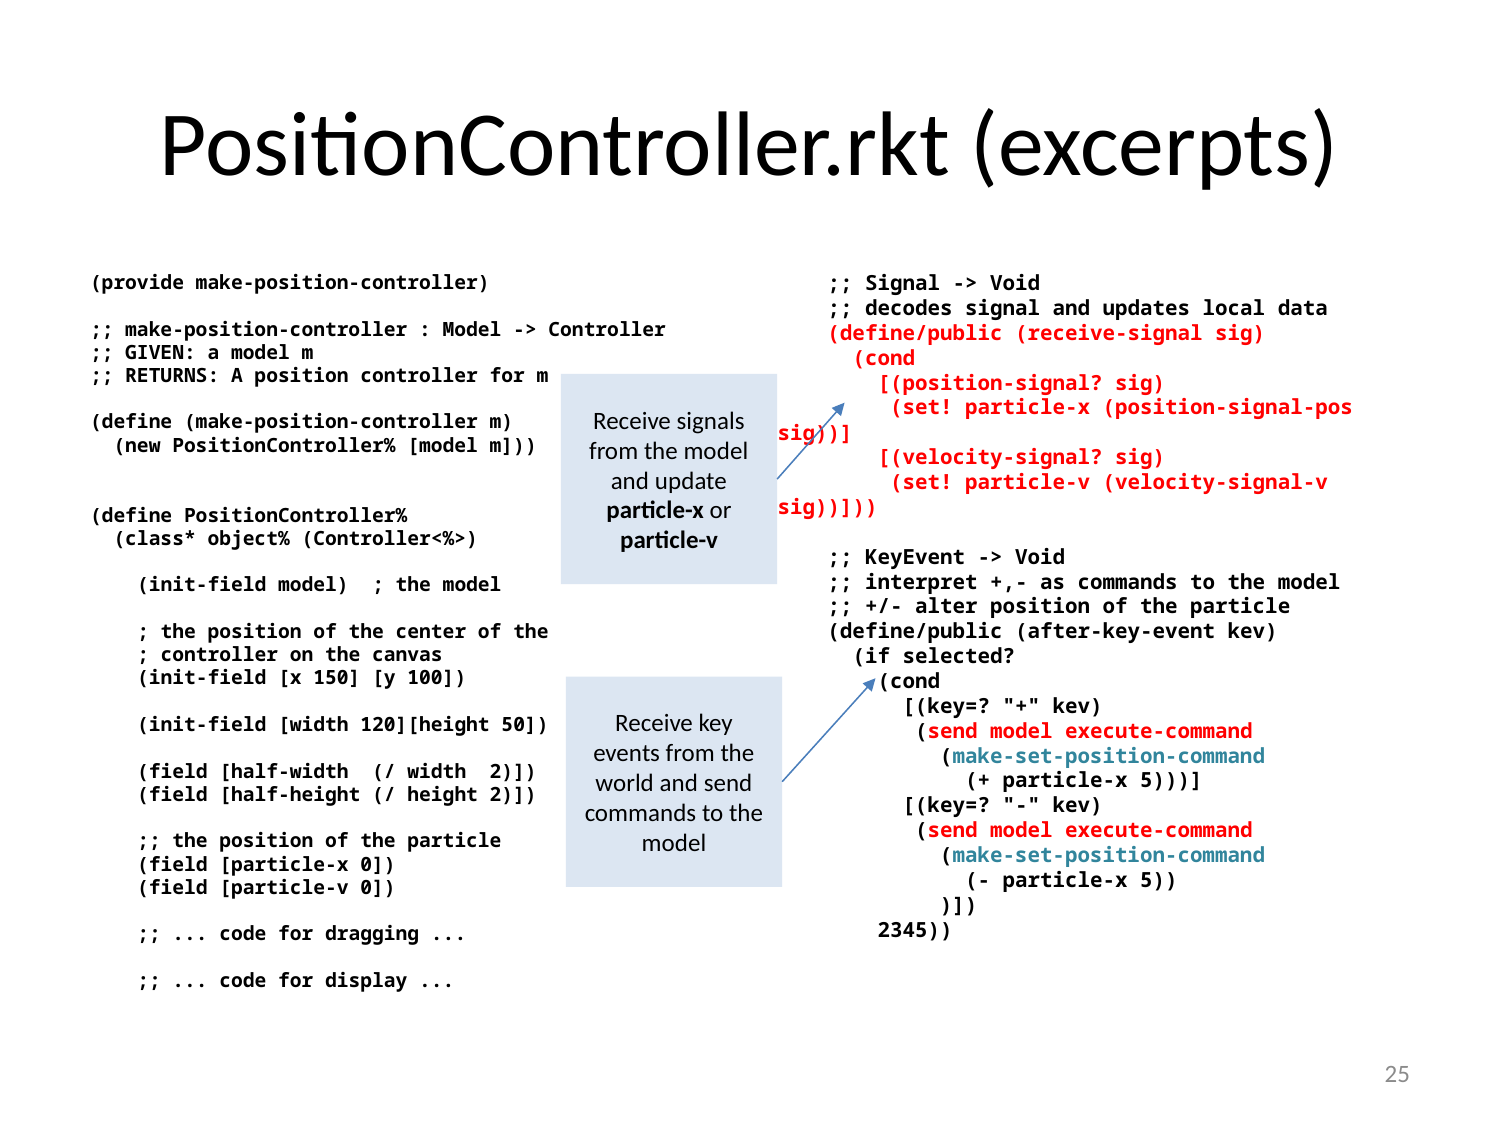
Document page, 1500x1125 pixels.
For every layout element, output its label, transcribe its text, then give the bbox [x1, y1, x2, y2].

list ;; Signal -> Void ;; decodes signal and updates local data (define/public (receive-signal sig) (cond [(position-signal? sig) (set! particle-x (position-signal-pos sig))] [(velocity-signal? sig) (set! particle-v (velocity-signal-v sig))])) ;; KeyEvent -> Void ;; interpret +,- as commands to the model ;; +/- alter position of the particle (define/public (after-key-event kev) (if selected? (cond [(key=? "+" kev) (send model execute-command (make-set-position-command (+ particle-x 5)))] [(key=? "-" kev) (send model execute-command (make-set-position-command (- particle-x 5)) )]) 2345)) [762, 262, 1425, 1005]
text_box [781, 677, 876, 782]
title PositionController.rkt (excerpts) [75, 45, 1425, 233]
text_box Receive signals from the model and update particle-x or particle-v [559, 372, 779, 586]
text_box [776, 402, 845, 480]
list (provide make-position-controller) ;; make-position-controller : Model -> Controller ;; GIVEN: a model m ;; RETURNS: A position controller for m (define (make-position-controller m) (new PositionController% [model m])) (define PositionController% (class* object% (Controller<%>) (init-field model) ; the model ; the position of the center of the ; controller on the canvas (init-field [x 150] [y 100]) (init-field [width 120][height 50]) (field [half-width (/ width 2)]) (field [half-height (/ height 2)]) ;; the position of the particle (field [particle-x 0]) (field [particle-v 0]) ;; ... code for dragging ... ;; ... code for display ... [75, 262, 738, 1005]
text_box Receive key events from the world and send commands to the model [564, 674, 784, 889]
slide_number 25 [1074, 1042, 1425, 1103]
